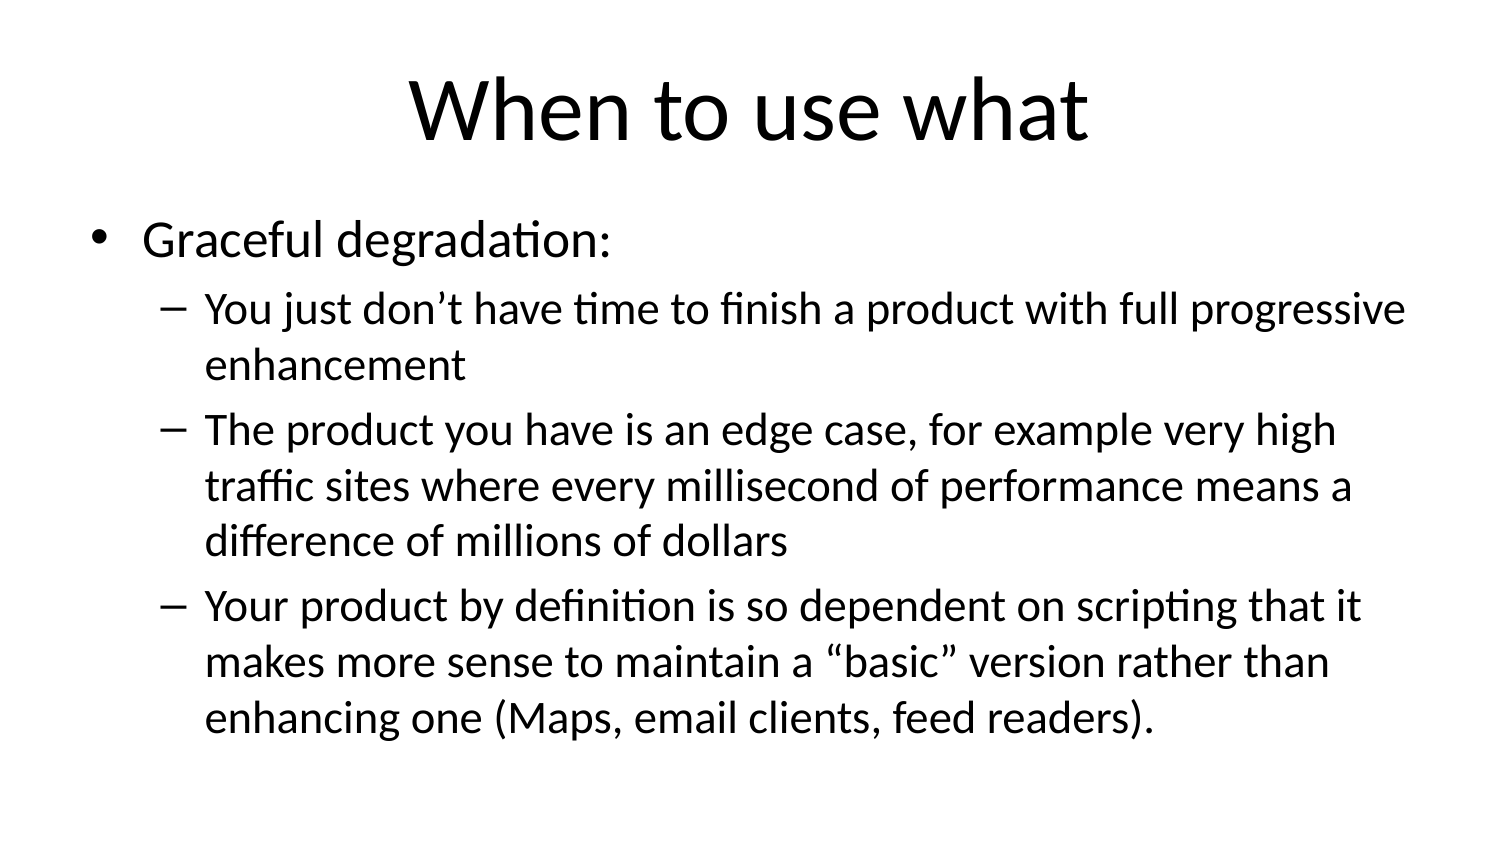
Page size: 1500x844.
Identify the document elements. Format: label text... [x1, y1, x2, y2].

title When to use what [75, 33, 1425, 175]
list Graceful degradation: You just don’t have time to finish a product with full progressive enhancement The product you have is an edge case, for example very high traffic sites where every millisecond of performance means a difference of millions of dollars Your product by definition is so dependent on scripting that it makes more sense to maintain a “basic” version rather than enhancing one (Maps, email clients, feed readers). [75, 196, 1425, 754]
